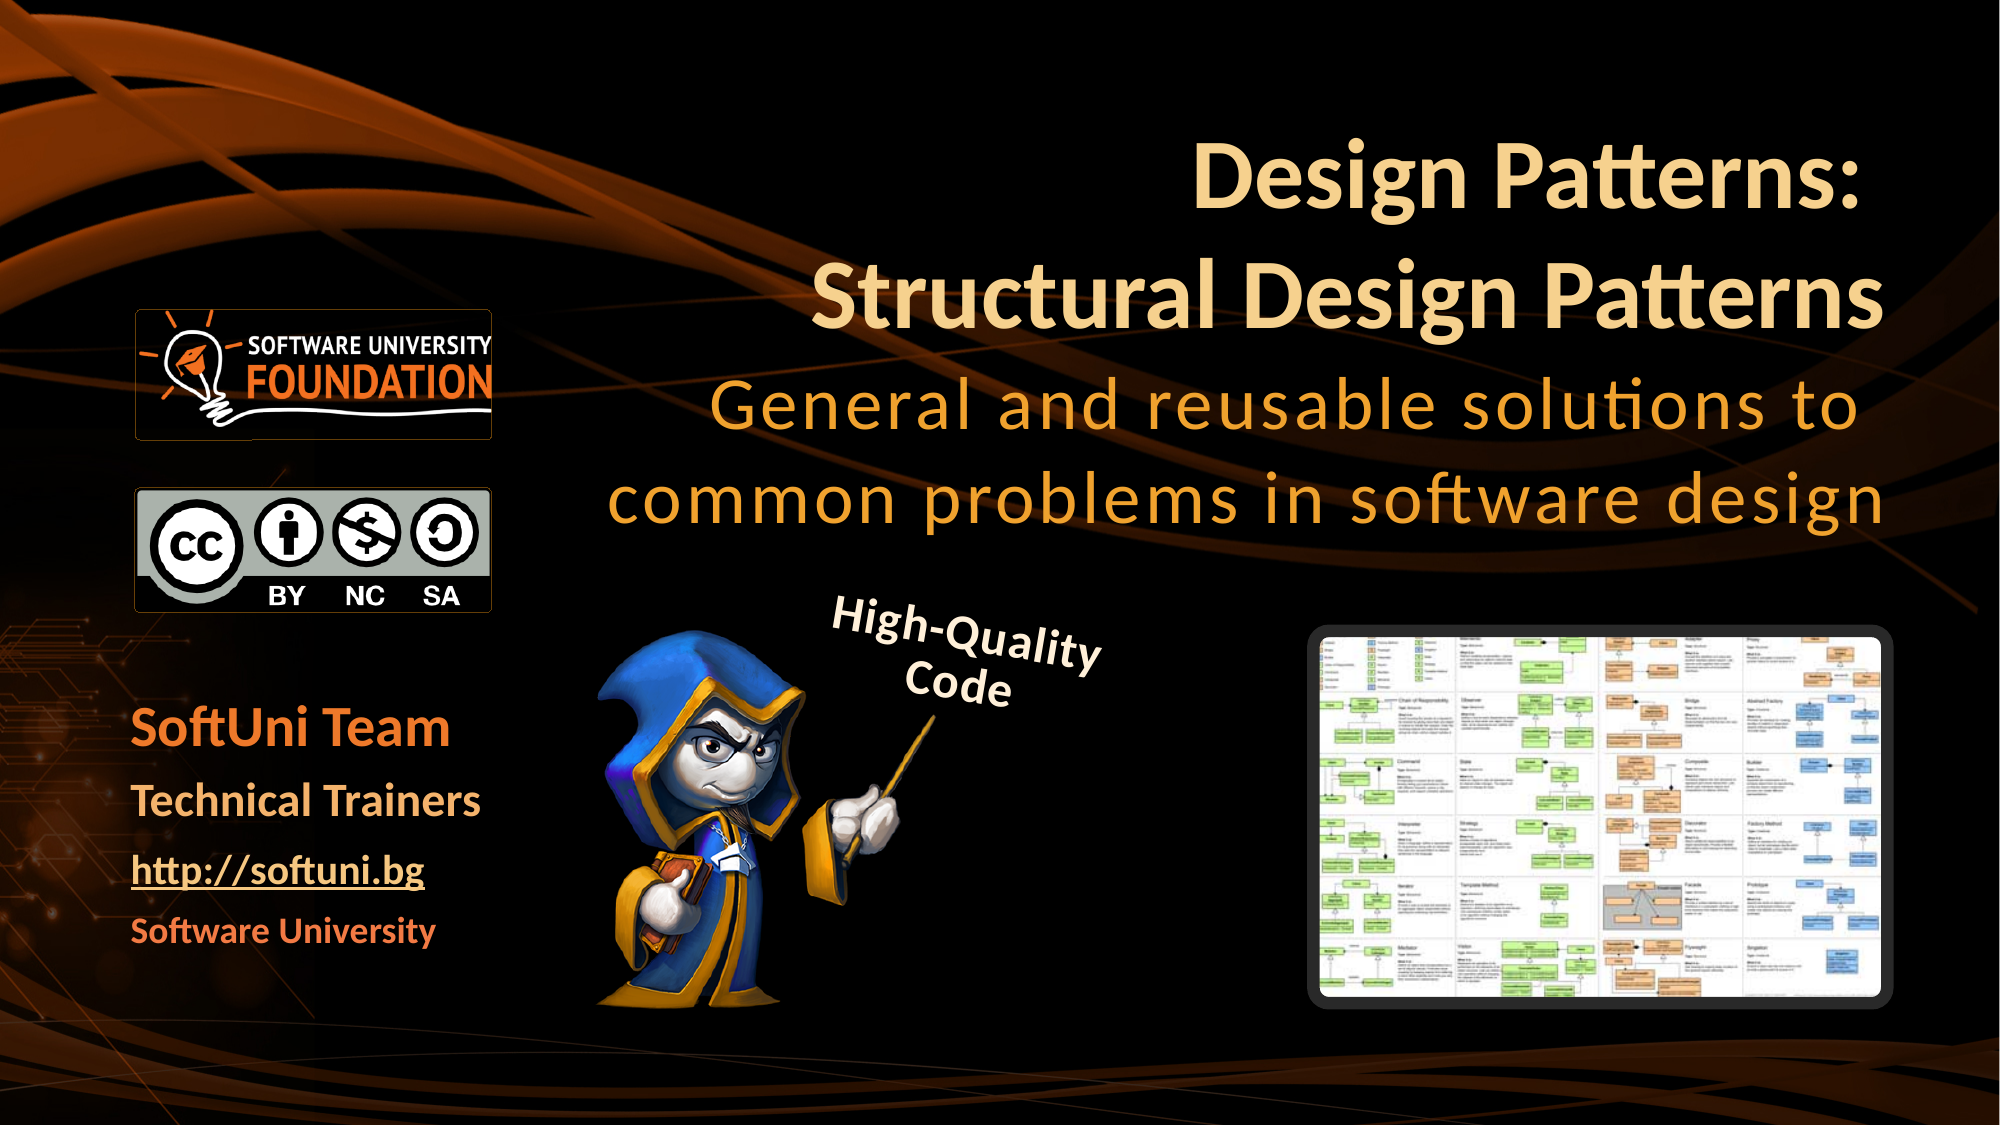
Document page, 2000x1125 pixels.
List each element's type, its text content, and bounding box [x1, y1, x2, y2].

picture [0, 0, 2000, 1125]
list http://softuni.bg [124, 834, 588, 898]
list Technical Trainers [124, 764, 588, 833]
list Software University [124, 898, 588, 957]
title Design Patterns: Structural Design Patterns [611, 106, 1887, 350]
text_box High-Quality Code [815, 577, 1124, 743]
subtitle General and reusable solutions to common problems in software design [586, 350, 1888, 538]
list SoftUni Team [124, 677, 588, 764]
